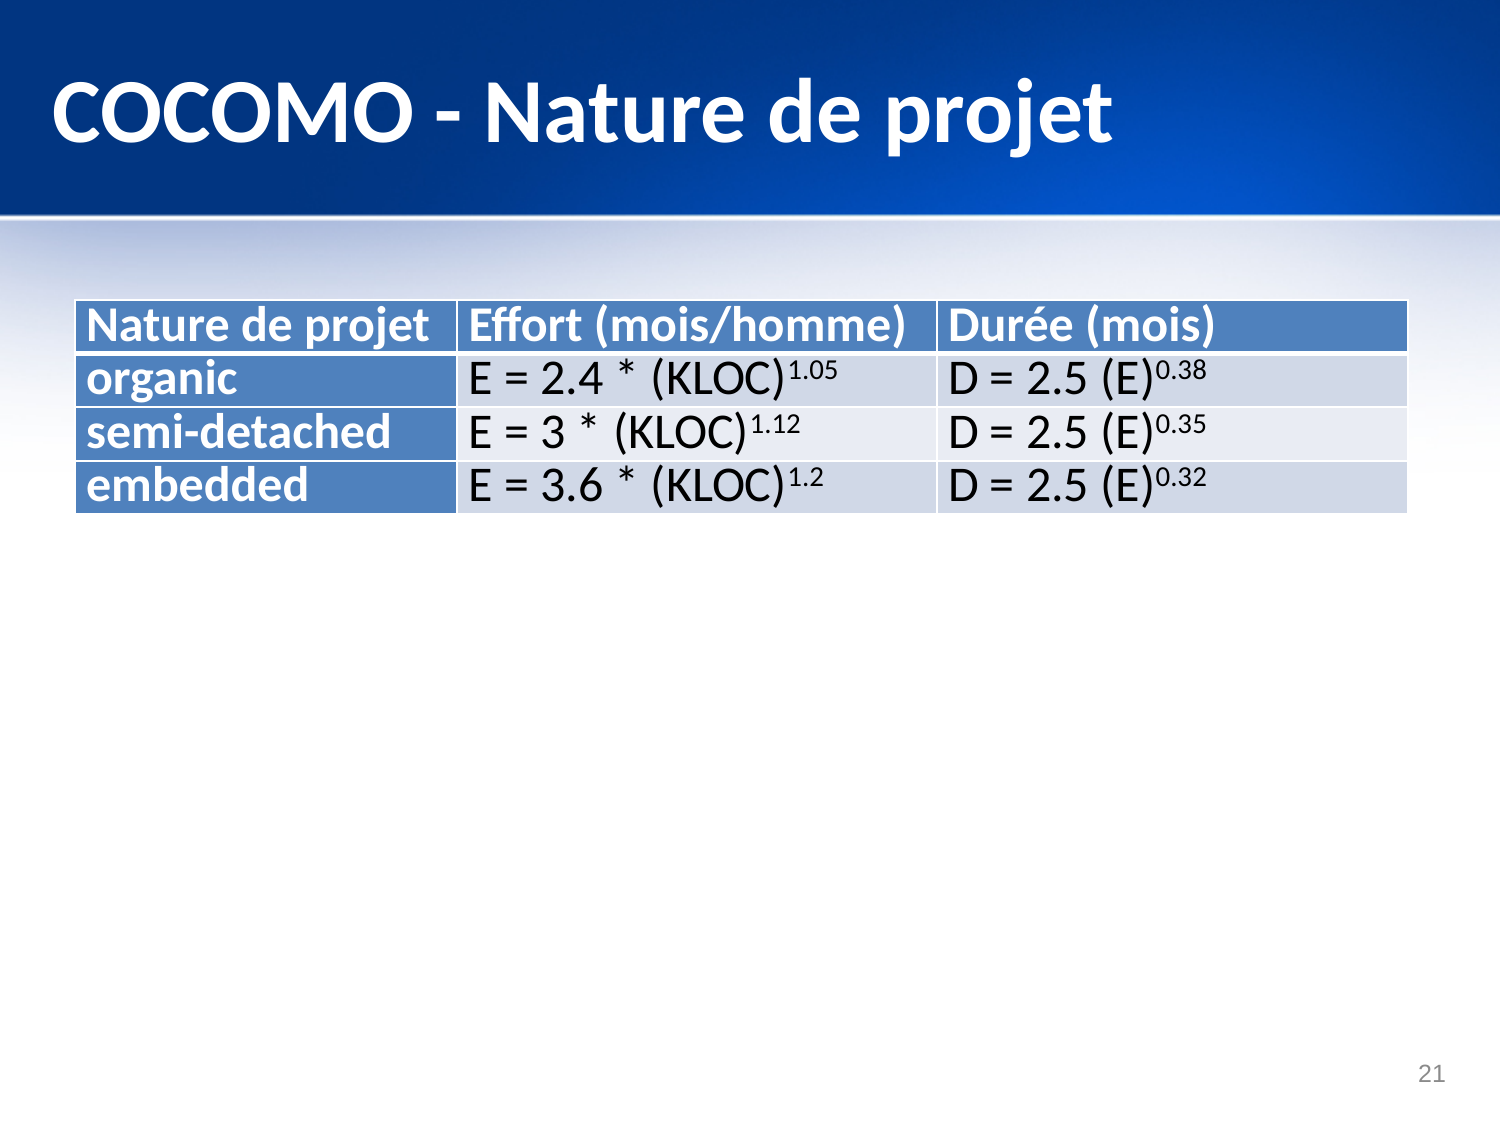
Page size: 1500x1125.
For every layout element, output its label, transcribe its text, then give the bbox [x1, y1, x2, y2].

table_cell D = 2.5 (E)0.32 [938, 462, 1407, 513]
table_cell organic [76, 356, 456, 406]
picture [0, 0, 1500, 1125]
table_cell D = 2.5 (E)0.35 [938, 408, 1407, 460]
text_box [49, 112, 1400, 713]
table_cell embedded [76, 462, 456, 513]
table_cell semi-detached [76, 408, 456, 460]
table_header Nature de projet [76, 301, 456, 351]
table_cell E = 3 * (KLOC)1.12 [458, 408, 936, 460]
title COCOMO - Nature de projet [37, 12, 1436, 200]
table_cell E = 2.4 * (KLOC)1.05 [458, 356, 936, 406]
table_cell D = 2.5 (E)0.38 [938, 356, 1407, 406]
table_cell E = 3.6 * (KLOC)1.2 [458, 462, 936, 513]
slide_number 21 [1111, 1042, 1462, 1103]
table_header Durée (mois) [938, 301, 1407, 351]
table_header Effort (mois/homme) [458, 301, 936, 351]
